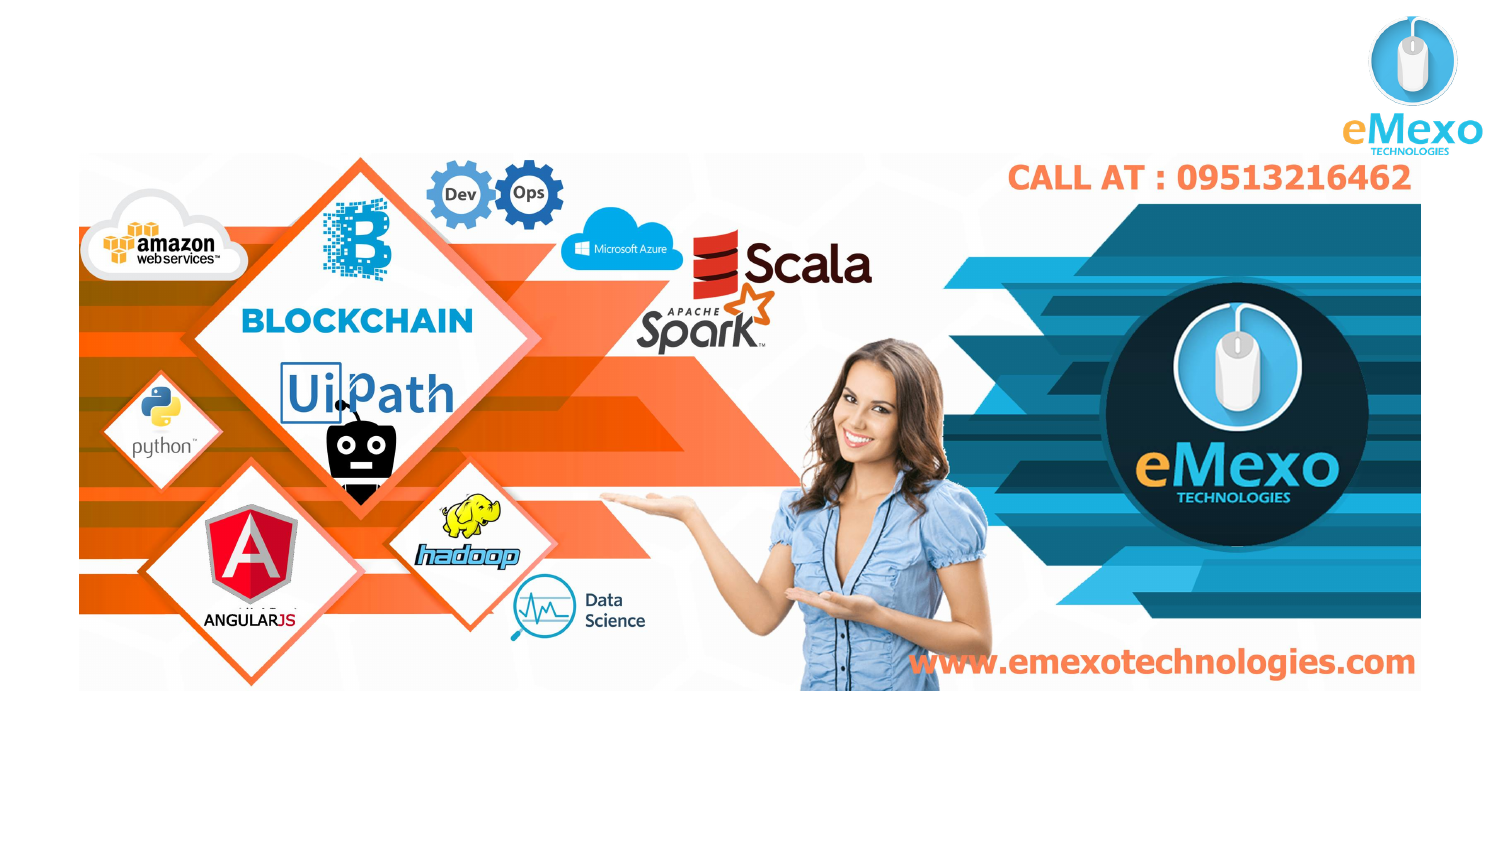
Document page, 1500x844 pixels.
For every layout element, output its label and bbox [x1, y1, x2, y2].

picture [1333, 0, 1500, 167]
list [78, 153, 1422, 691]
